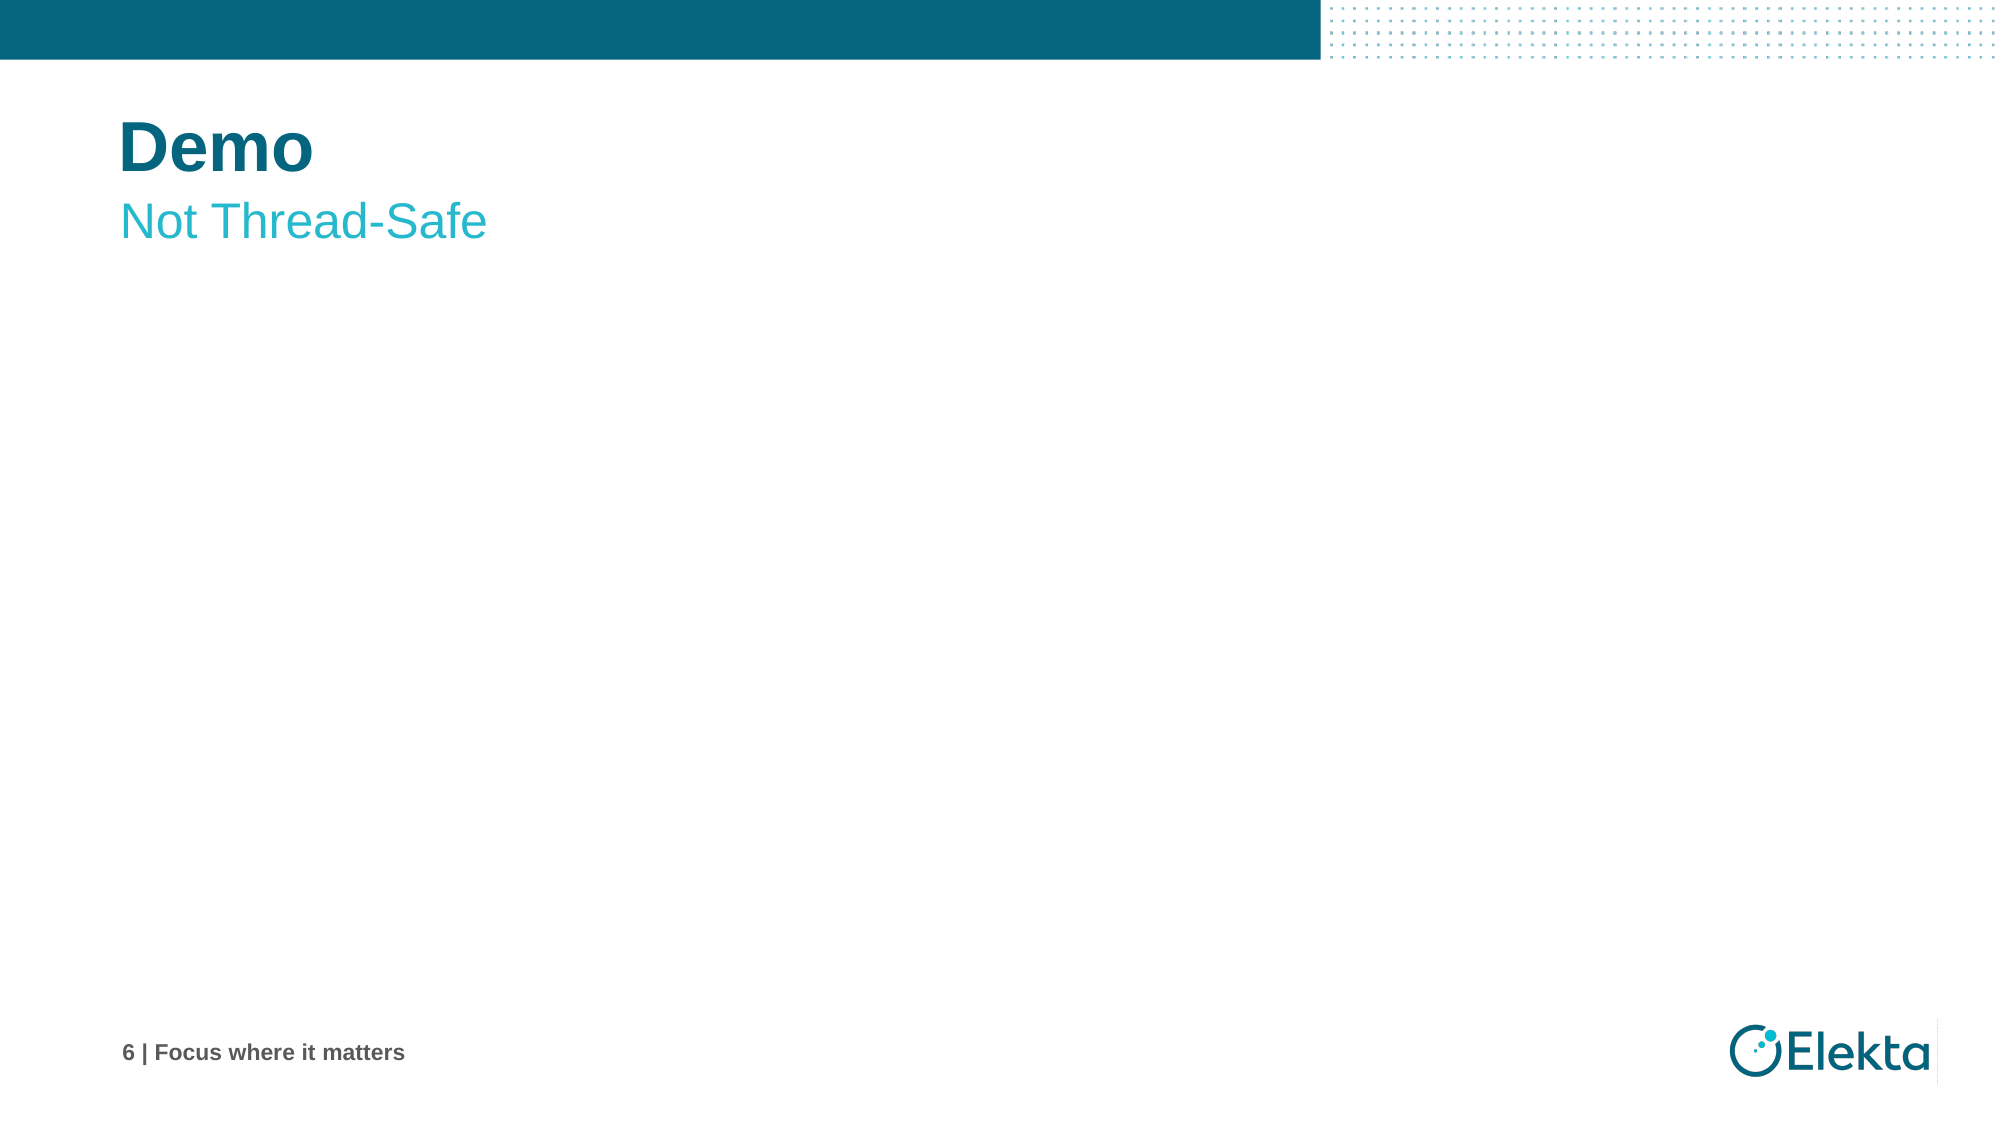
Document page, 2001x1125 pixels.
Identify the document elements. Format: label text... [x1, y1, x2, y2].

picture [1322, 2, 2001, 62]
picture [1722, 1019, 1938, 1085]
title Demo [103, 92, 1881, 188]
subtitle Not Thread-Safe [104, 187, 1881, 273]
